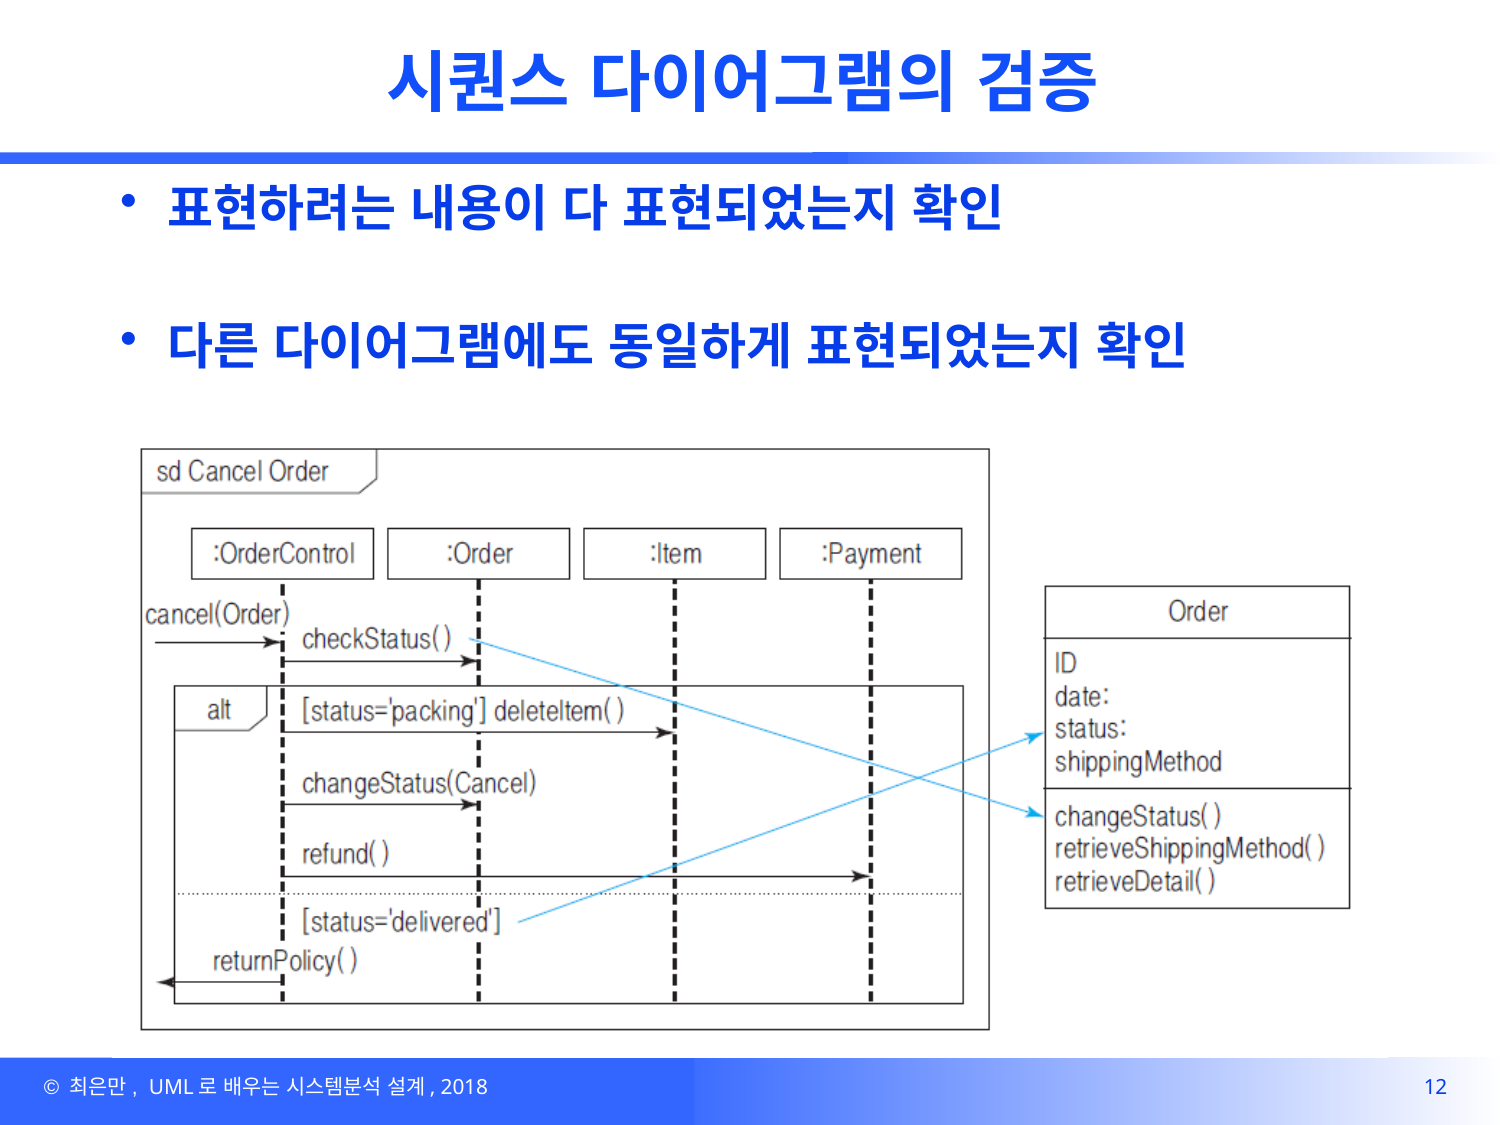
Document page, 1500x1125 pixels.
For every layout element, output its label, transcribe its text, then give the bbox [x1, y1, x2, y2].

picture [112, 424, 1388, 1058]
title 시퀀스 다이어그램의 검증 [105, 75, 1381, 136]
text_box [0, 0, 1500, 75]
list 표현하려는 내용이 다 표현되었는지 확인 다른 다이어그램에도 동일하게 표현되었는지 확인 [105, 175, 1388, 1050]
